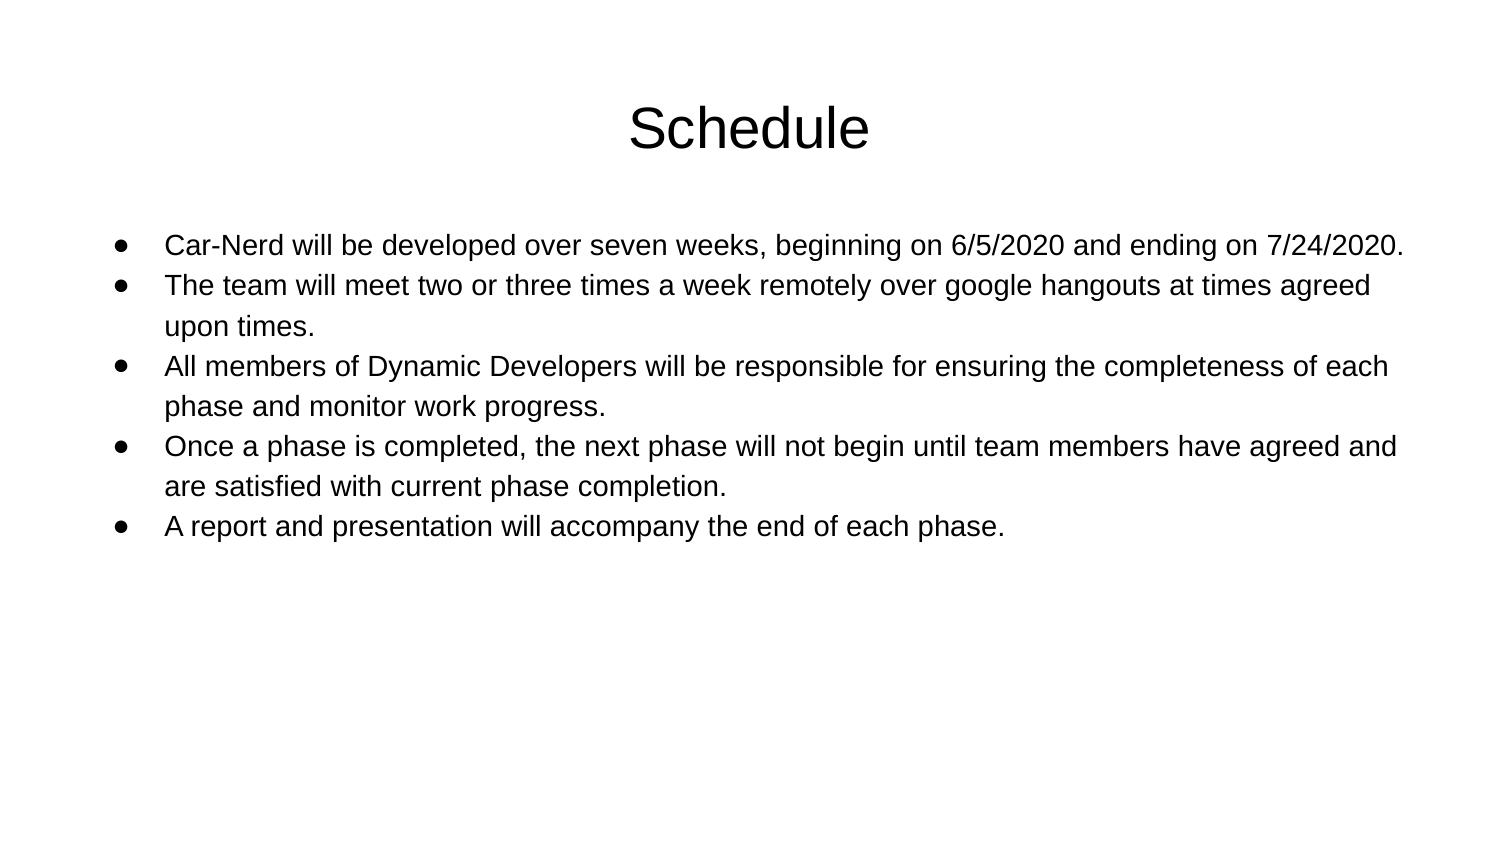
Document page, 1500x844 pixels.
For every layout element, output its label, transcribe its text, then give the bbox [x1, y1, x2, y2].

list Car-Nerd will be developed over seven weeks, beginning on 6/5/2020 and ending on 7/24/2020. The team will meet two or three times a week remotely over google hangouts at times agreed upon times. All members of Dynamic Developers will be responsible for ensuring the completeness of each phase and monitor work progress. Once a phase is completed, the next phase will not begin until team members have agreed and are satisfied with current phase completion. A report and presentation will accompany the end of each phase. [74, 206, 1425, 767]
title Schedule [0, 74, 1500, 165]
